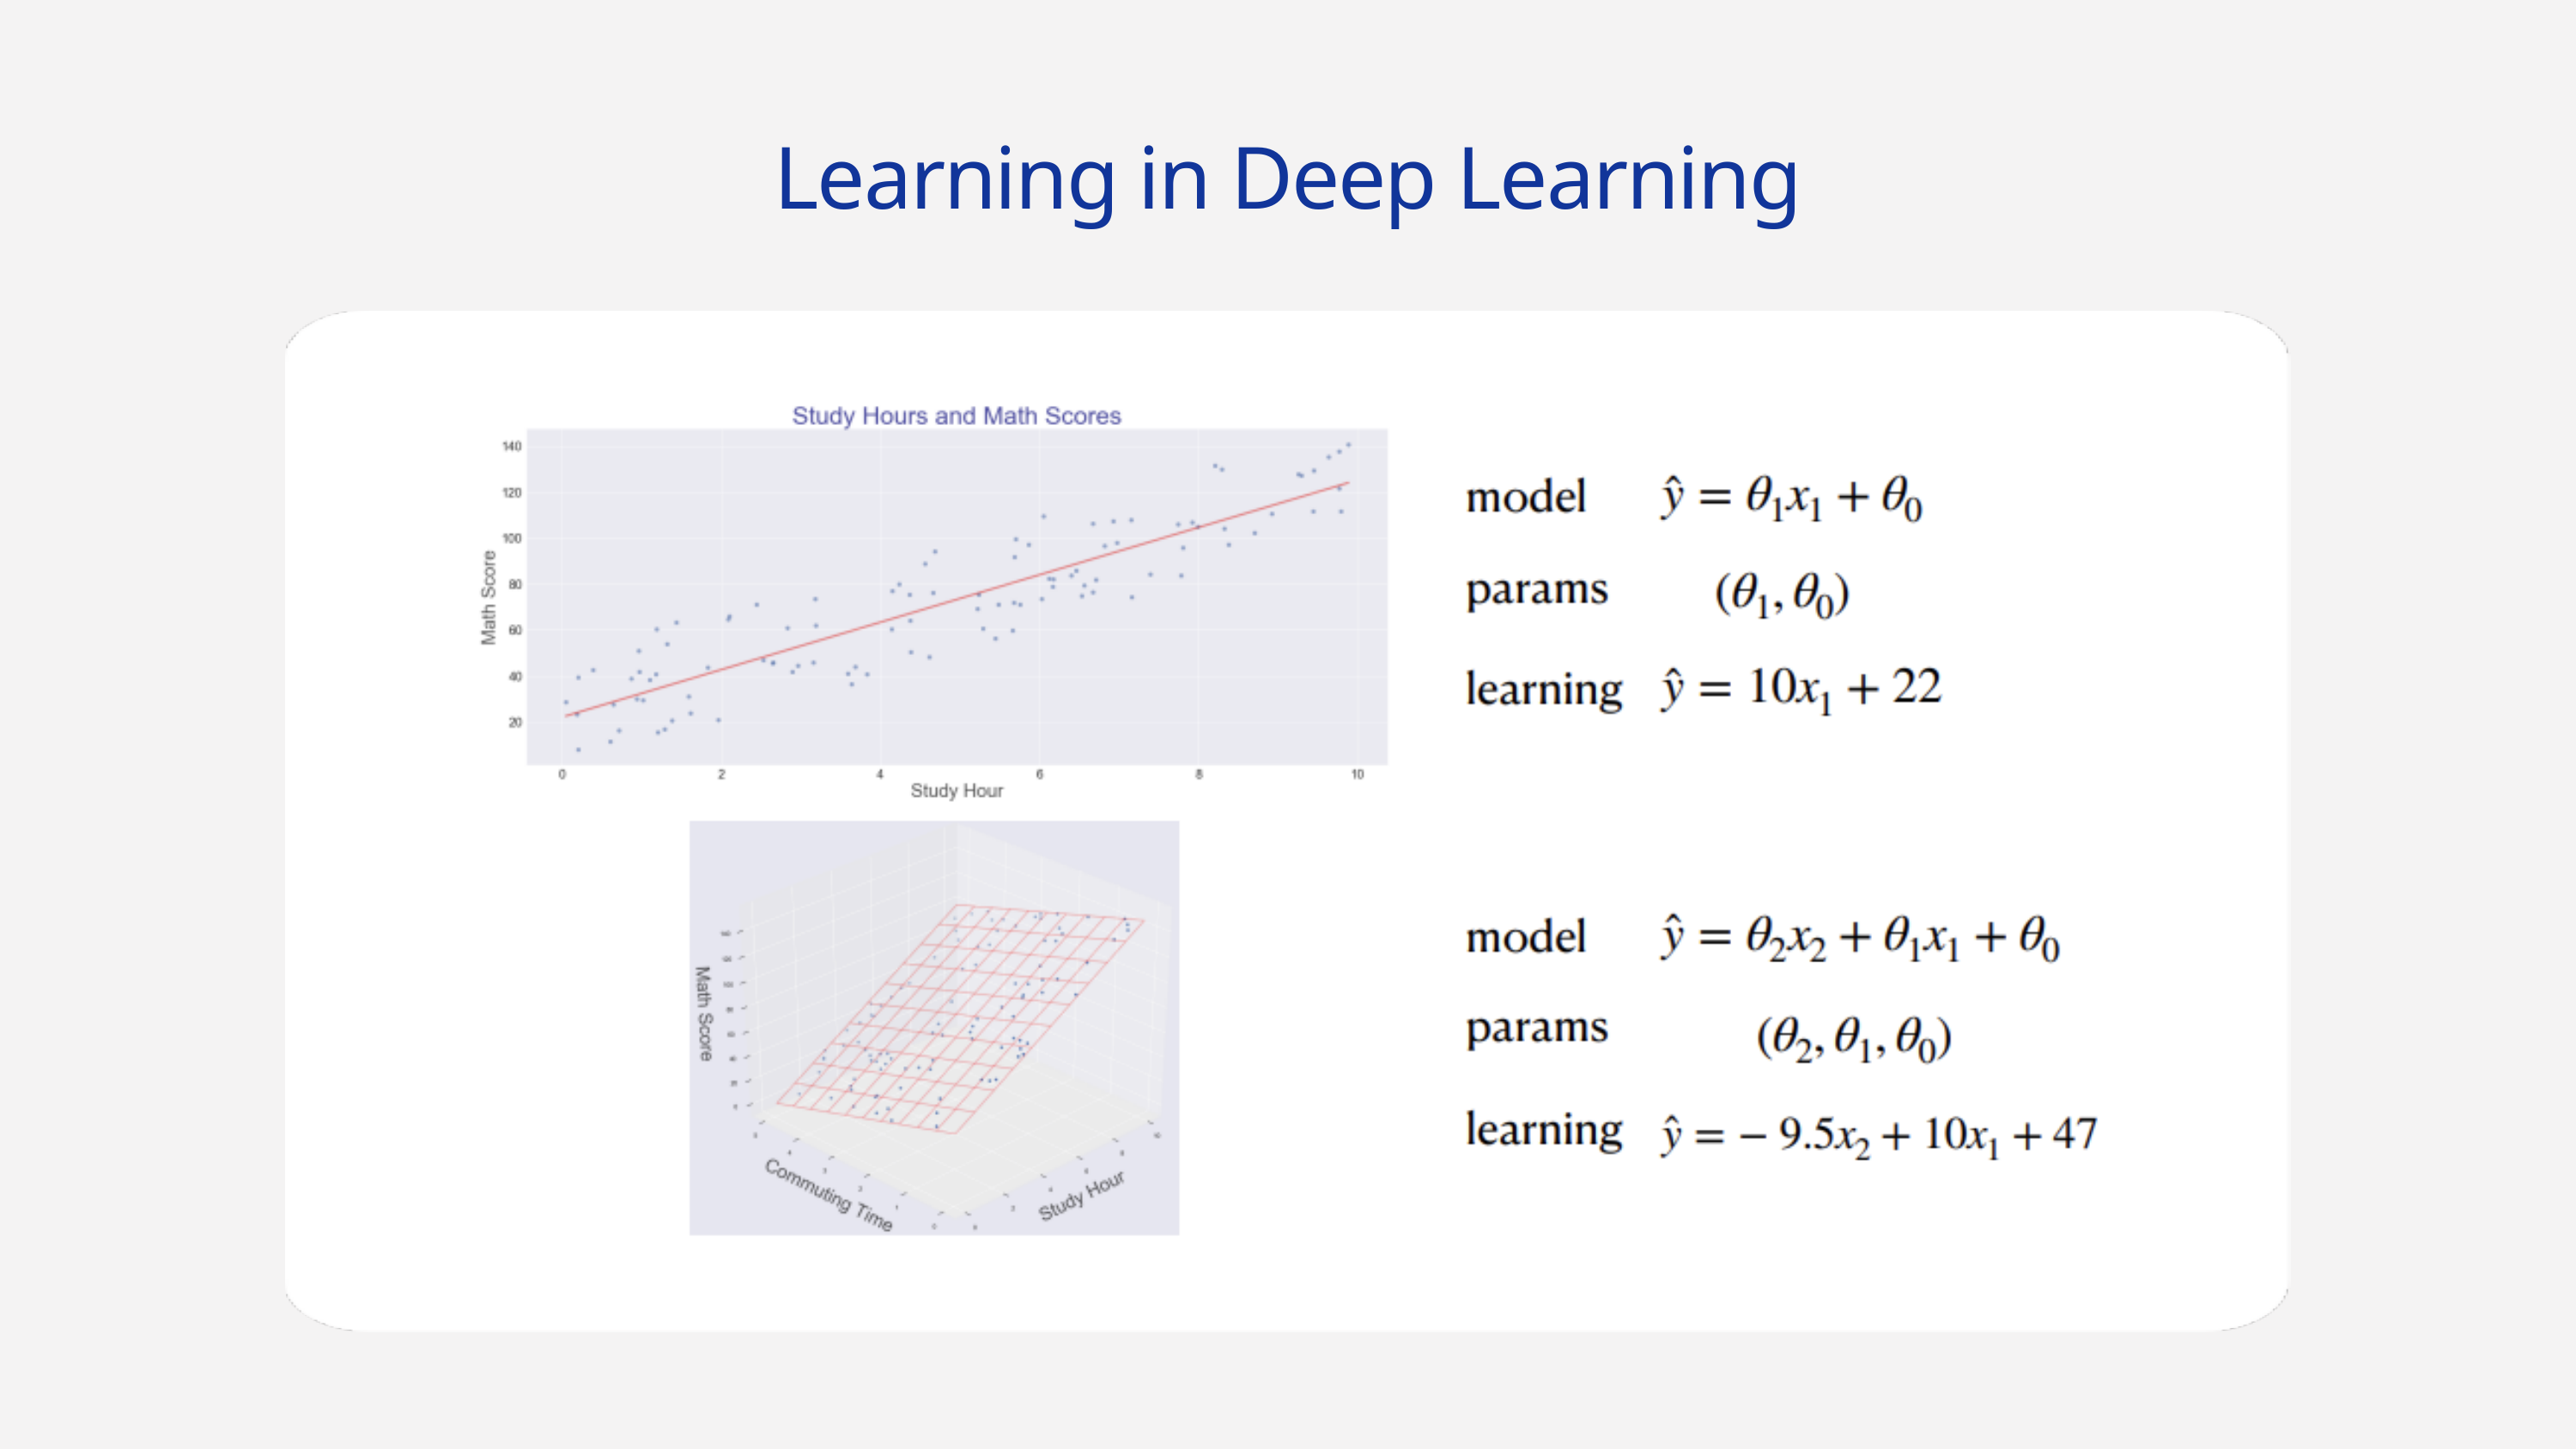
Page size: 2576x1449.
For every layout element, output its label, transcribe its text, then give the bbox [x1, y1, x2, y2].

text_box Learning in Deep Learning [309, 117, 2267, 233]
picture [428, 399, 2110, 1294]
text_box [285, 311, 2291, 1332]
